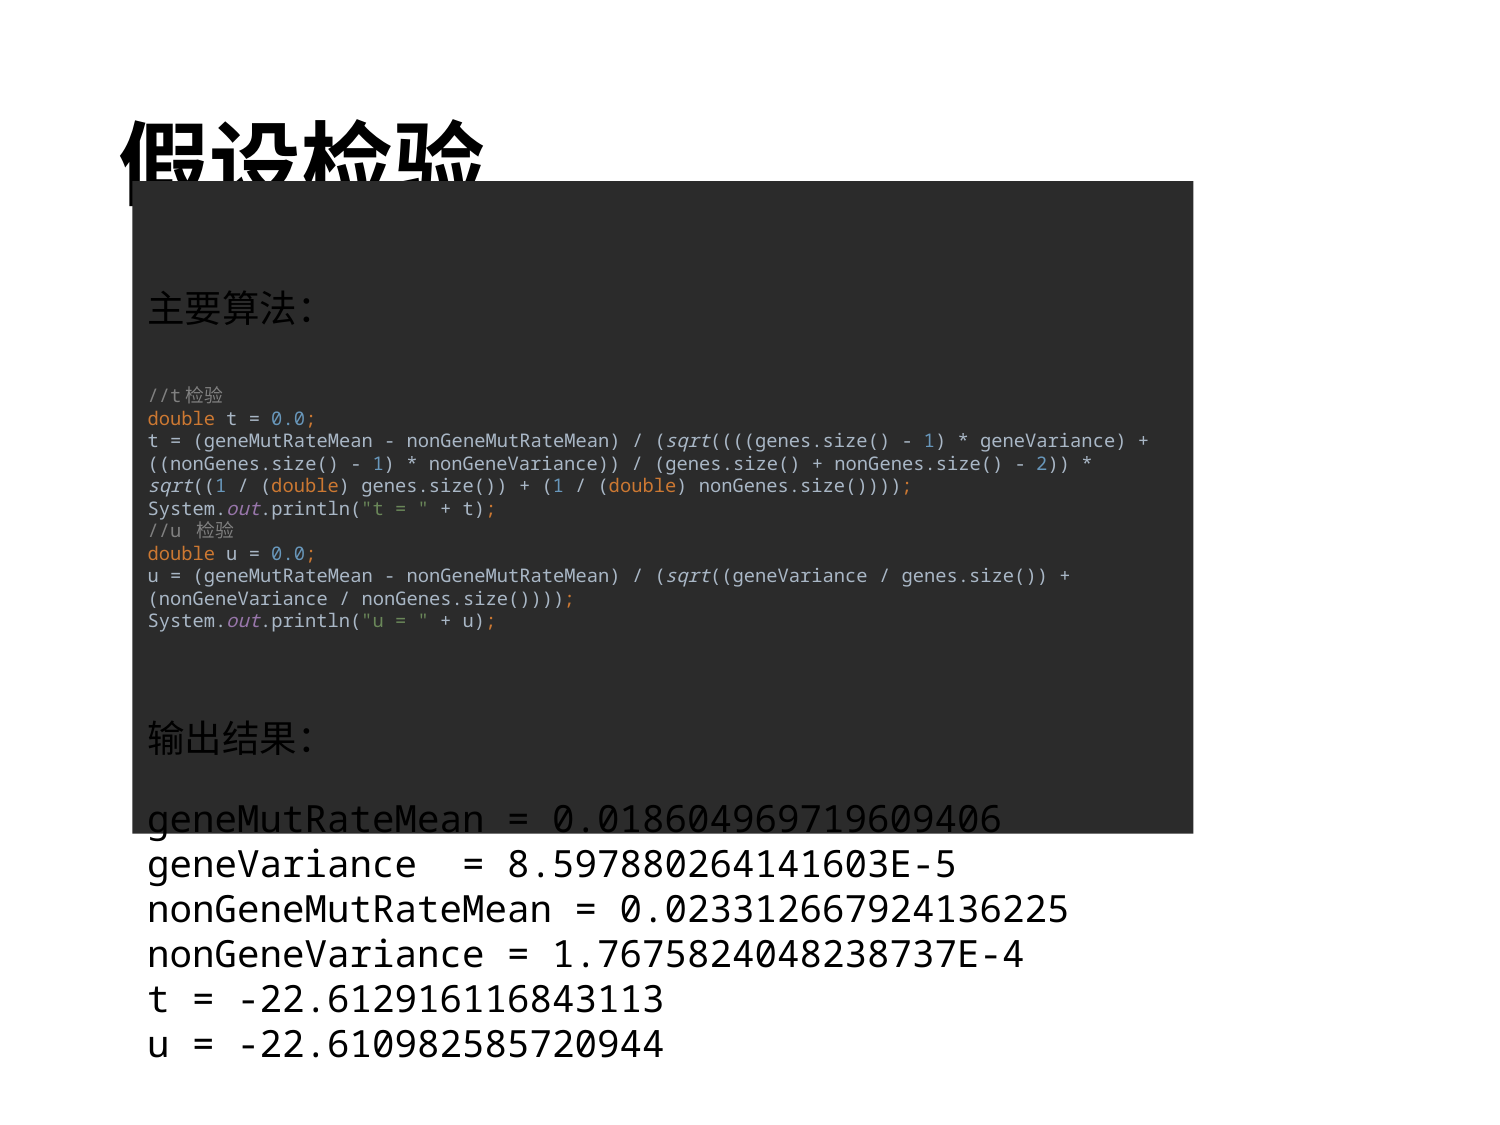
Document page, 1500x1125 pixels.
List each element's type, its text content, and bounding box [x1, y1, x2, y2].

text_box 输出结果： [132, 708, 541, 768]
title 假设检验 [103, 59, 1397, 278]
list //t检验 double t = 0.0; t = (geneMutRateMean - nonGeneMutRateMean) / (sqrt((((genes.size() - 1) * geneVariance) + ((nonGenes.size() - 1) * nonGeneVariance)) / (genes.size() + nonGenes.size() - 2)) * sqrt((1 / (double) genes.size()) + (1 / (double) nonGenes.size()))); System.out.println("t = " + t); //u 检验 double u = 0.0; u = (geneMutRateMean - nonGeneMutRateMean) / (sqrt((geneVariance / genes.size()) + (nonGeneVariance / nonGenes.size()))); System.out.println("u = " + u); [132, 181, 1194, 787]
text_box 主要算法： [132, 277, 824, 337]
text_box geneMutRateMean = 0.018604969719609406 geneVariance = 8.597880264141603E-5 nonGeneMutRateMean = 0.023312667924136225 nonGeneVariance = 1.7675824048238737E-4 t = -22.612916116843113 u = -22.610982585720944 [132, 787, 1438, 1073]
